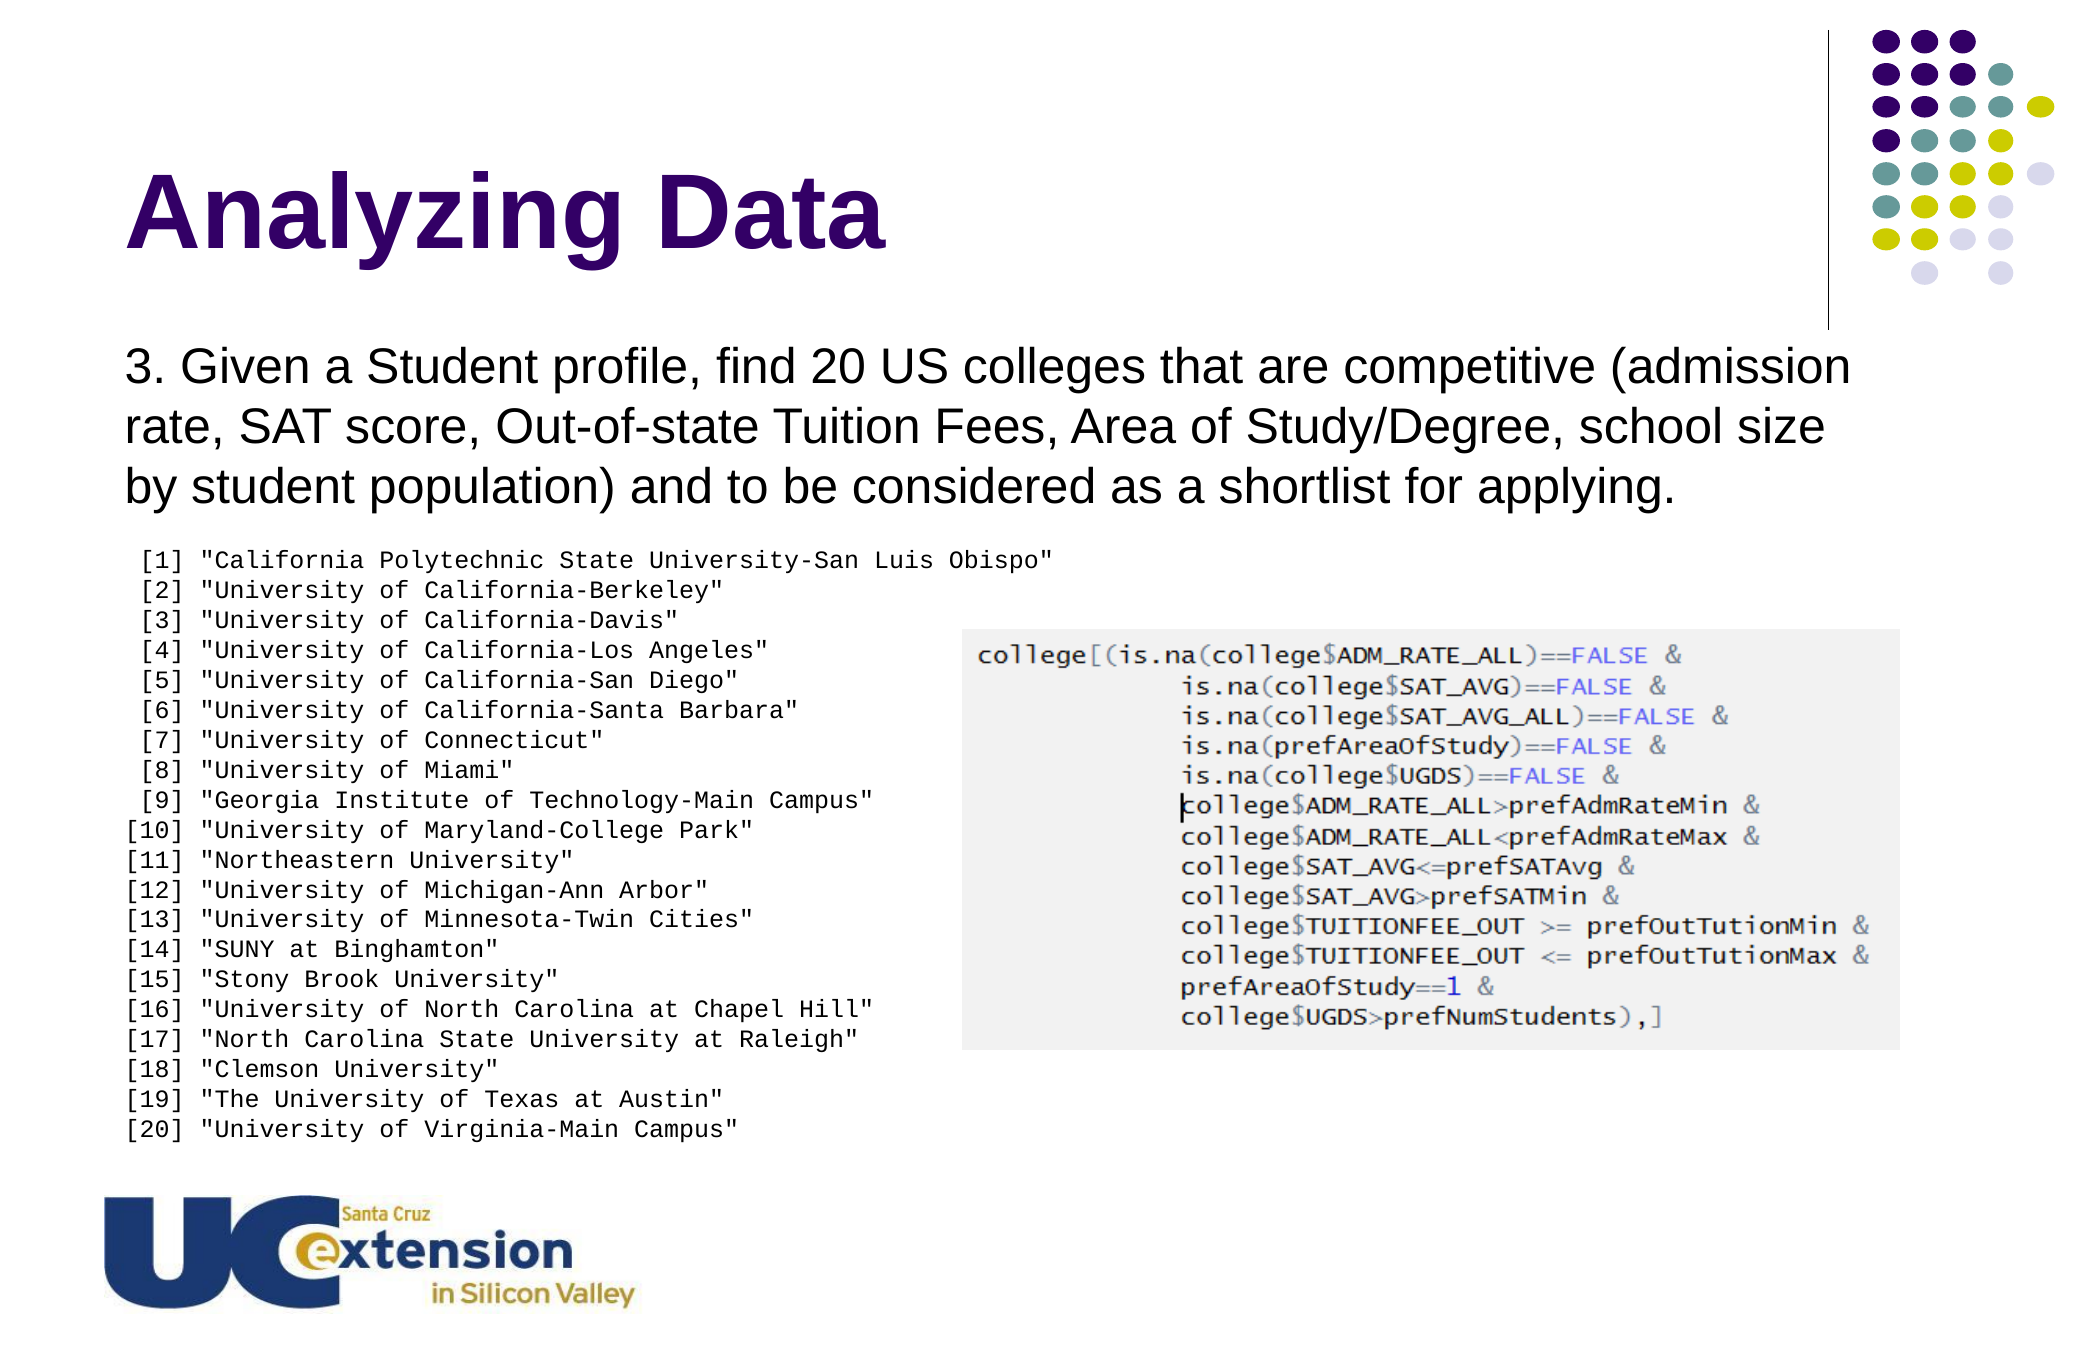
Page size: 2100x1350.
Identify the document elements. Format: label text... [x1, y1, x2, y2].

picture [962, 629, 1901, 1051]
list 3. Given a Student profile, find 20 US colleges that are competitive (admission rate, SAT score, Out-of-state Tuition Fees, Area of Study/Degree, school size by student population) and to be considered as a shortlist for applying. [1] "California Polytechnic State University-San Luis Obispo" [2] "University of California-Berkeley" [3] "University of California-Davis" [4] "University of California-Los Angeles" [5] "University of California-San Diego" [6] "University of California-Santa Barbara" [7] "University of Connecticut" [8] "University of Miami" [9] "Georgia Institute of Technology-Main Campus" [10] "University of Maryland-College Park" [11] "Northeastern University" [12] "University of Michigan-Ann Arbor" [13] "University of Minnesota-Twin Cities" [14] "SUNY at Binghamton" [15] "Stony Brook University" [16] "University of North Carolina at Chapel Hill" [17] "North Carolina State University at Raleigh" [18] "Clemson University" [19] "The University of Texas at Austin" [20] "University of Virginia-Main Campus" [104, 323, 1900, 1207]
picture [104, 1195, 736, 1314]
title Analyzing Data [104, 23, 1838, 280]
